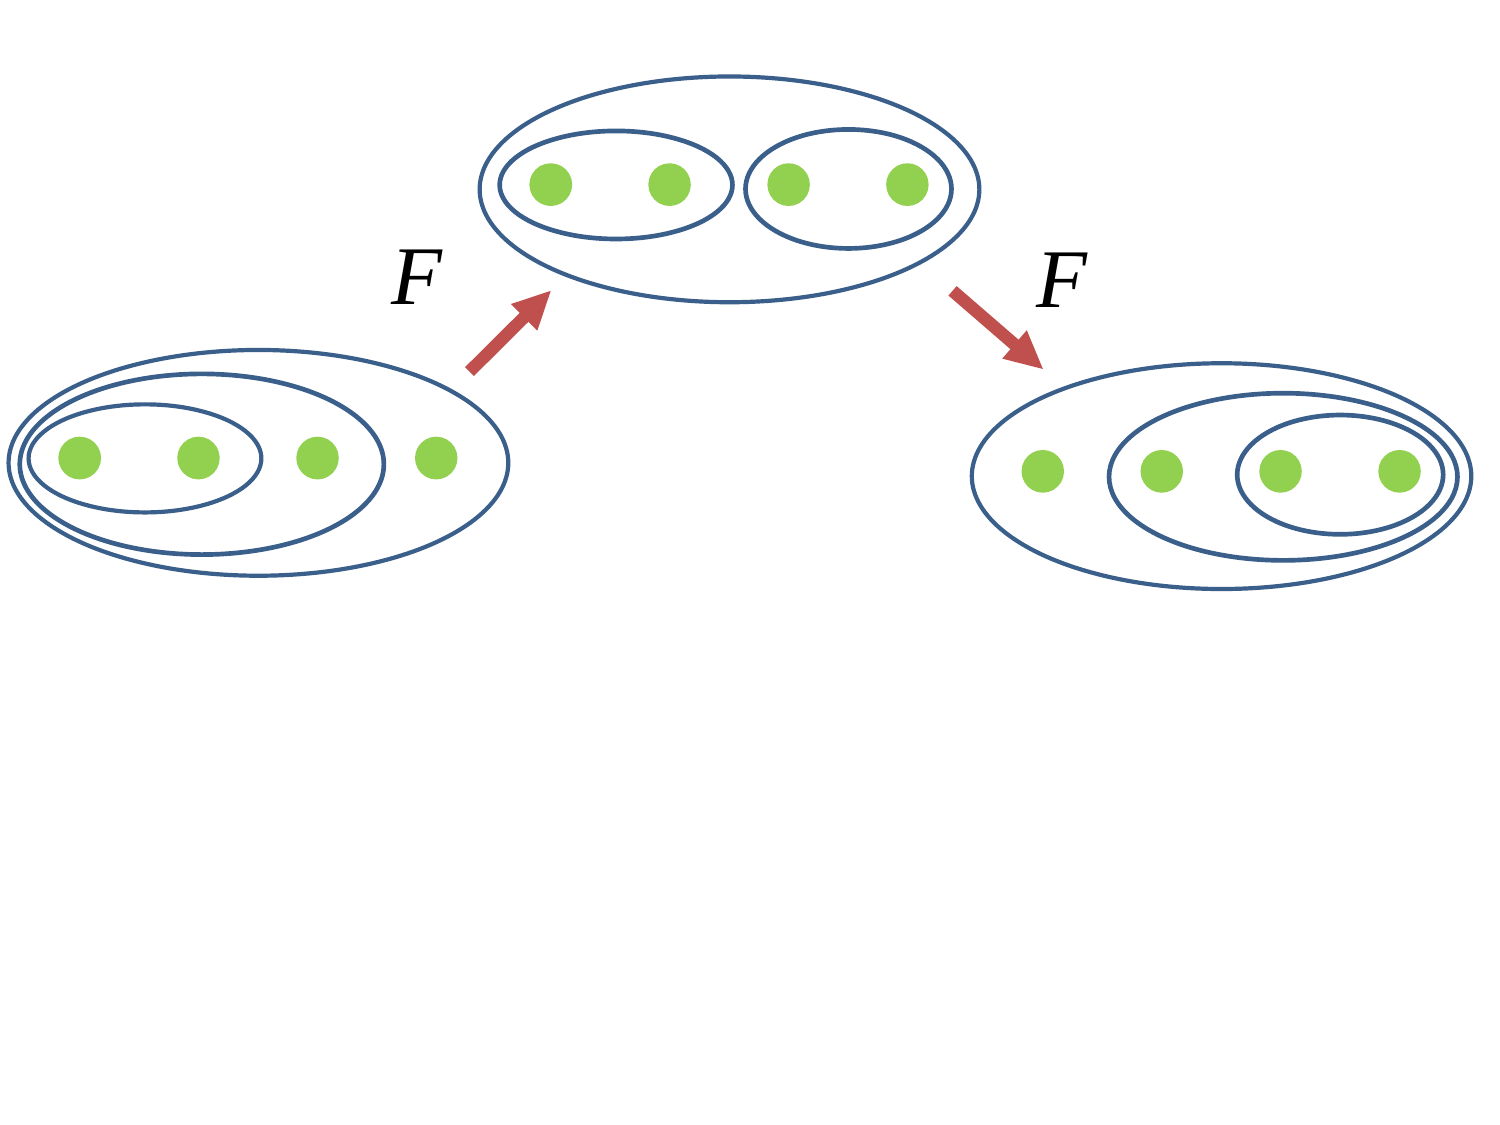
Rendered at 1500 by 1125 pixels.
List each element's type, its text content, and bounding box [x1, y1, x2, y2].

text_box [971, 363, 1472, 590]
text_box F [377, 213, 458, 329]
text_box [8, 349, 509, 576]
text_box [952, 290, 1044, 370]
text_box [469, 290, 551, 372]
text_box F [1021, 217, 1103, 332]
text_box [479, 76, 980, 303]
